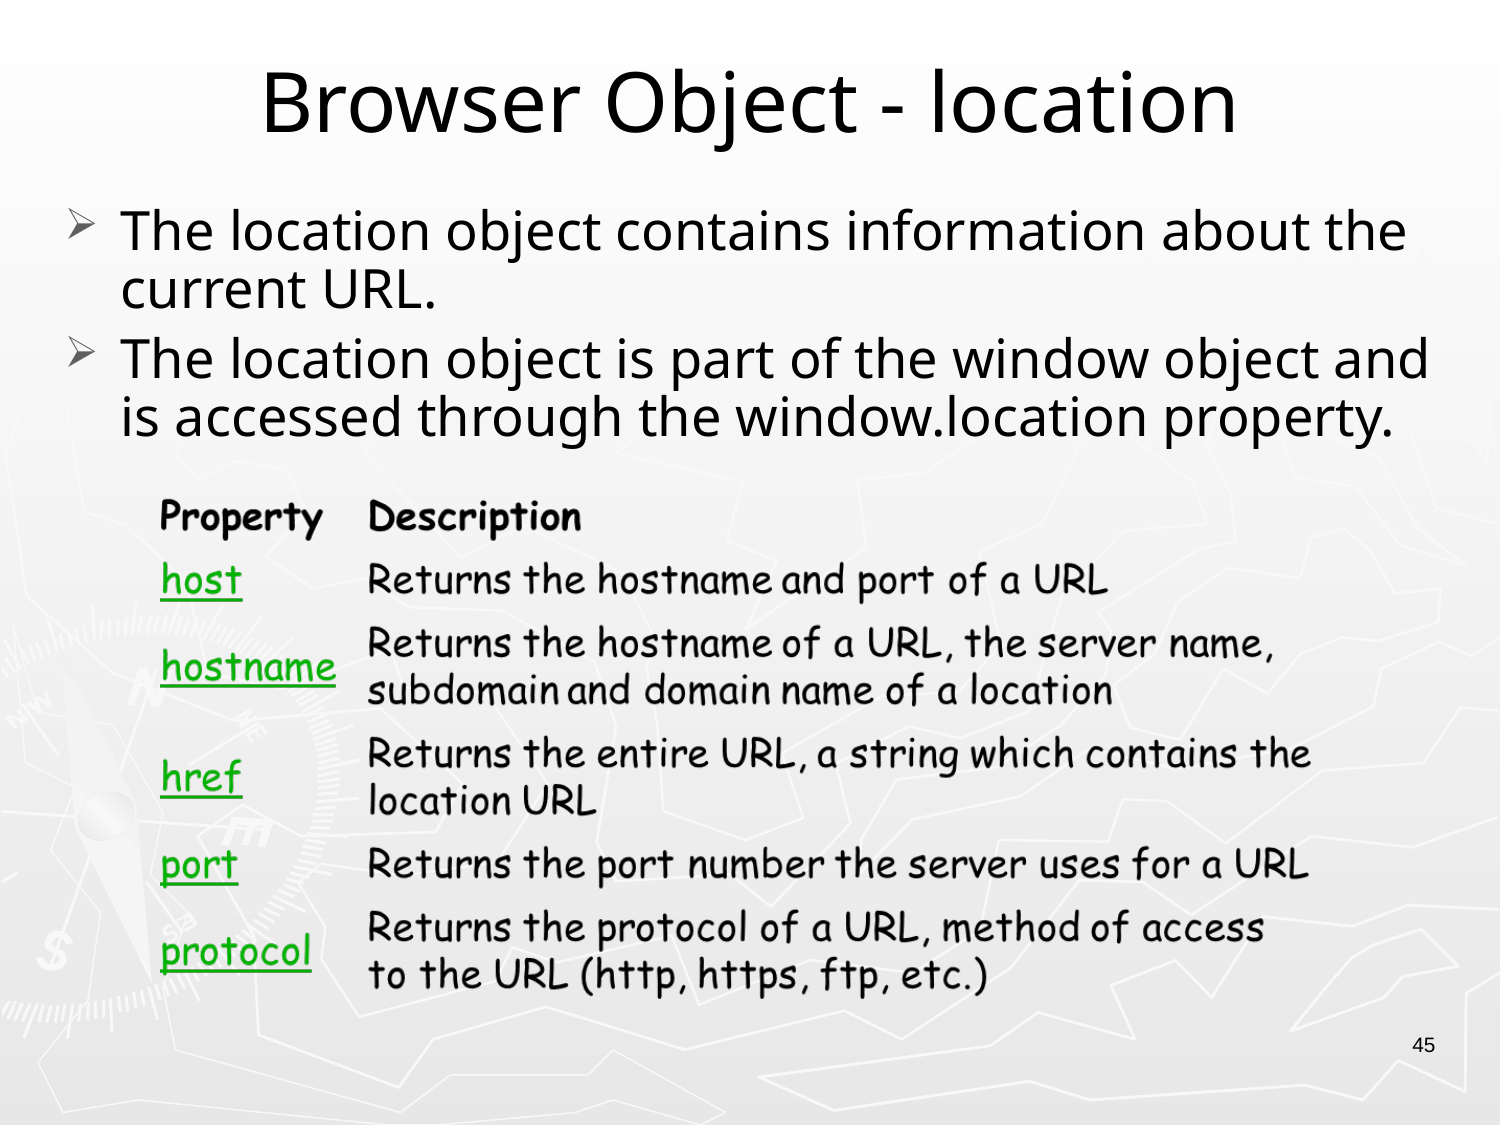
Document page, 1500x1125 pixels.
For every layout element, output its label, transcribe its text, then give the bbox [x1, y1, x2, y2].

list The location object contains information about the current URL. The location object is part of the window object and is accessed through the window.location property. [49, 196, 1451, 1035]
picture [135, 480, 1345, 1023]
title Browser Object - location [49, 37, 1451, 161]
slide_number 45 [1074, 1024, 1451, 1103]
